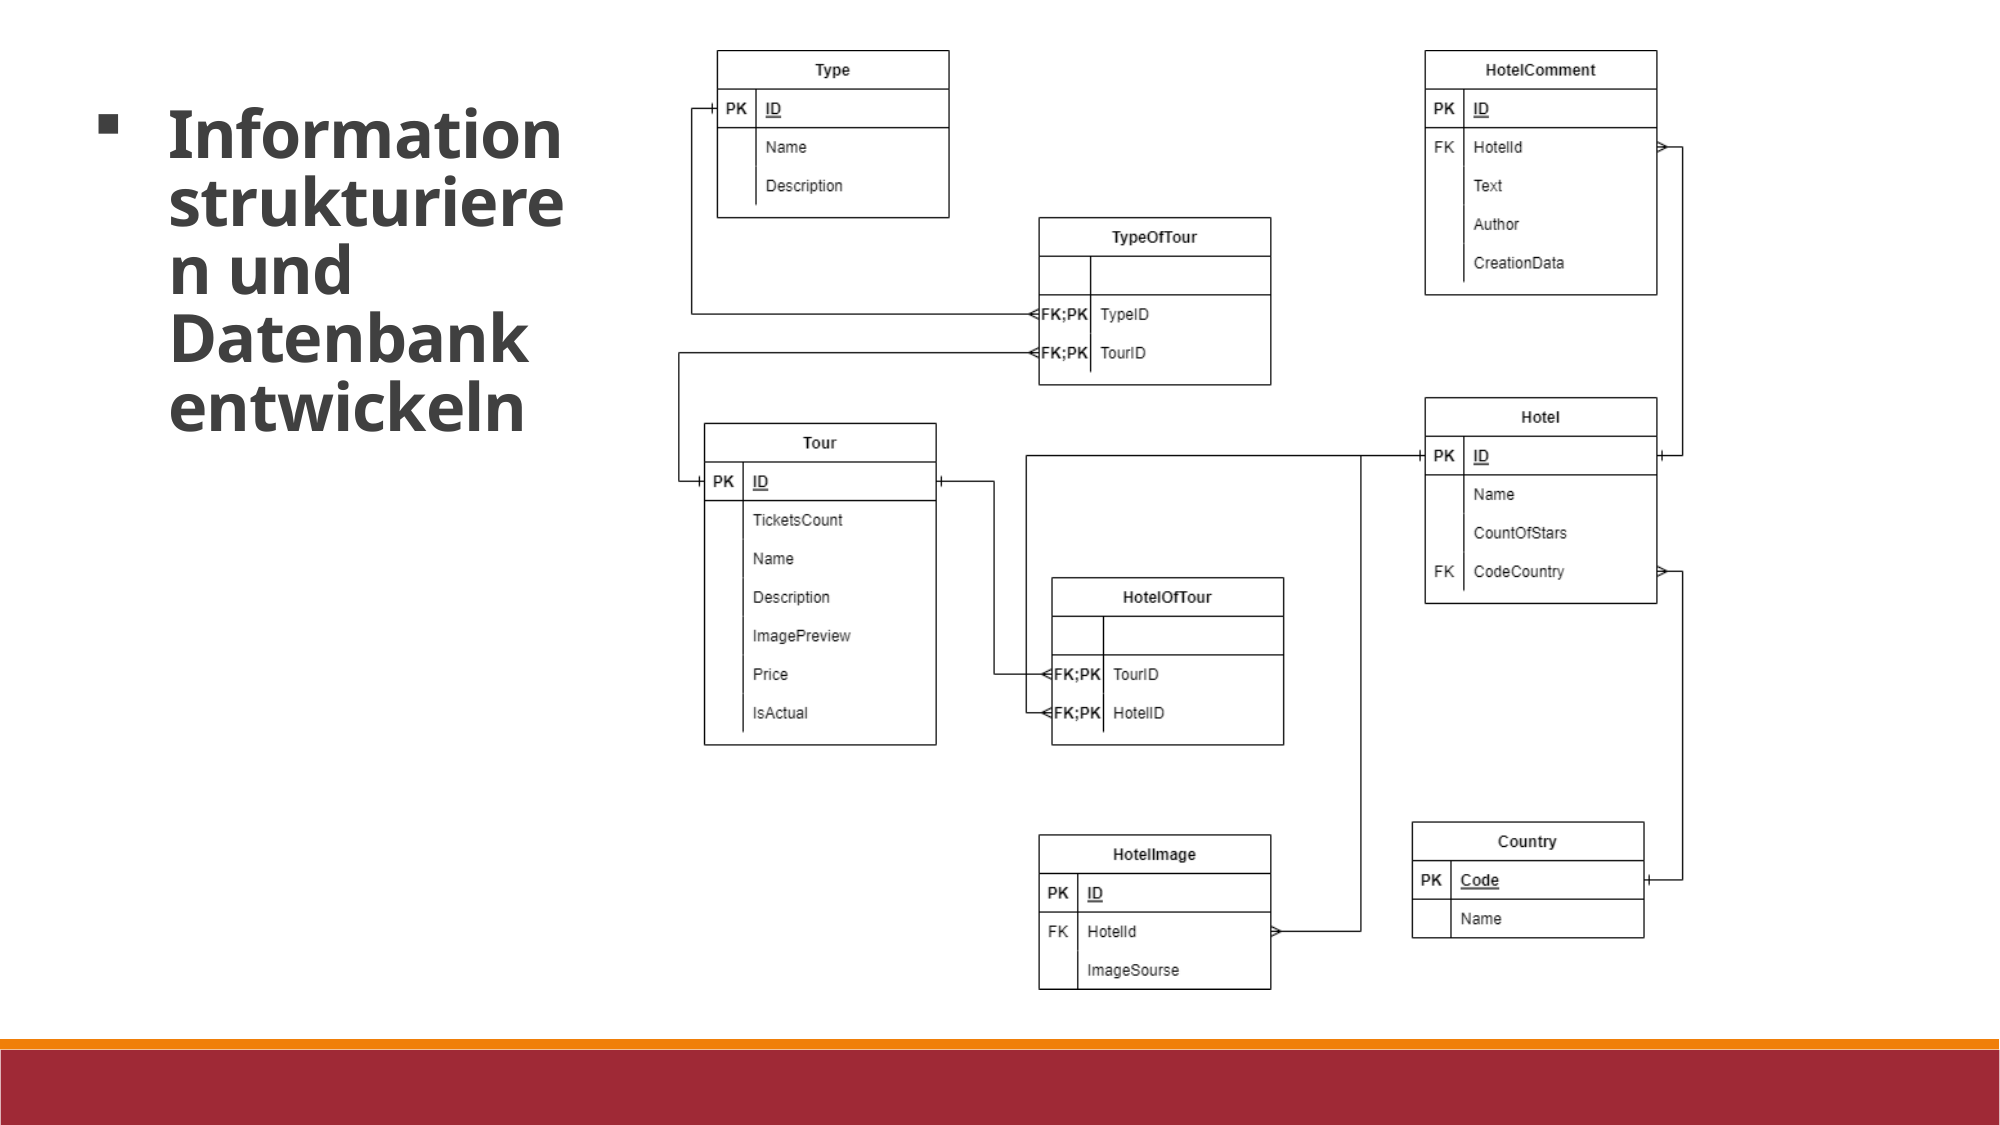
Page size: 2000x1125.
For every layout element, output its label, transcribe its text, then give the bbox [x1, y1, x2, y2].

title Information strukturieren und Datenbank entwickeln [78, 47, 599, 941]
picture [668, 50, 1695, 991]
